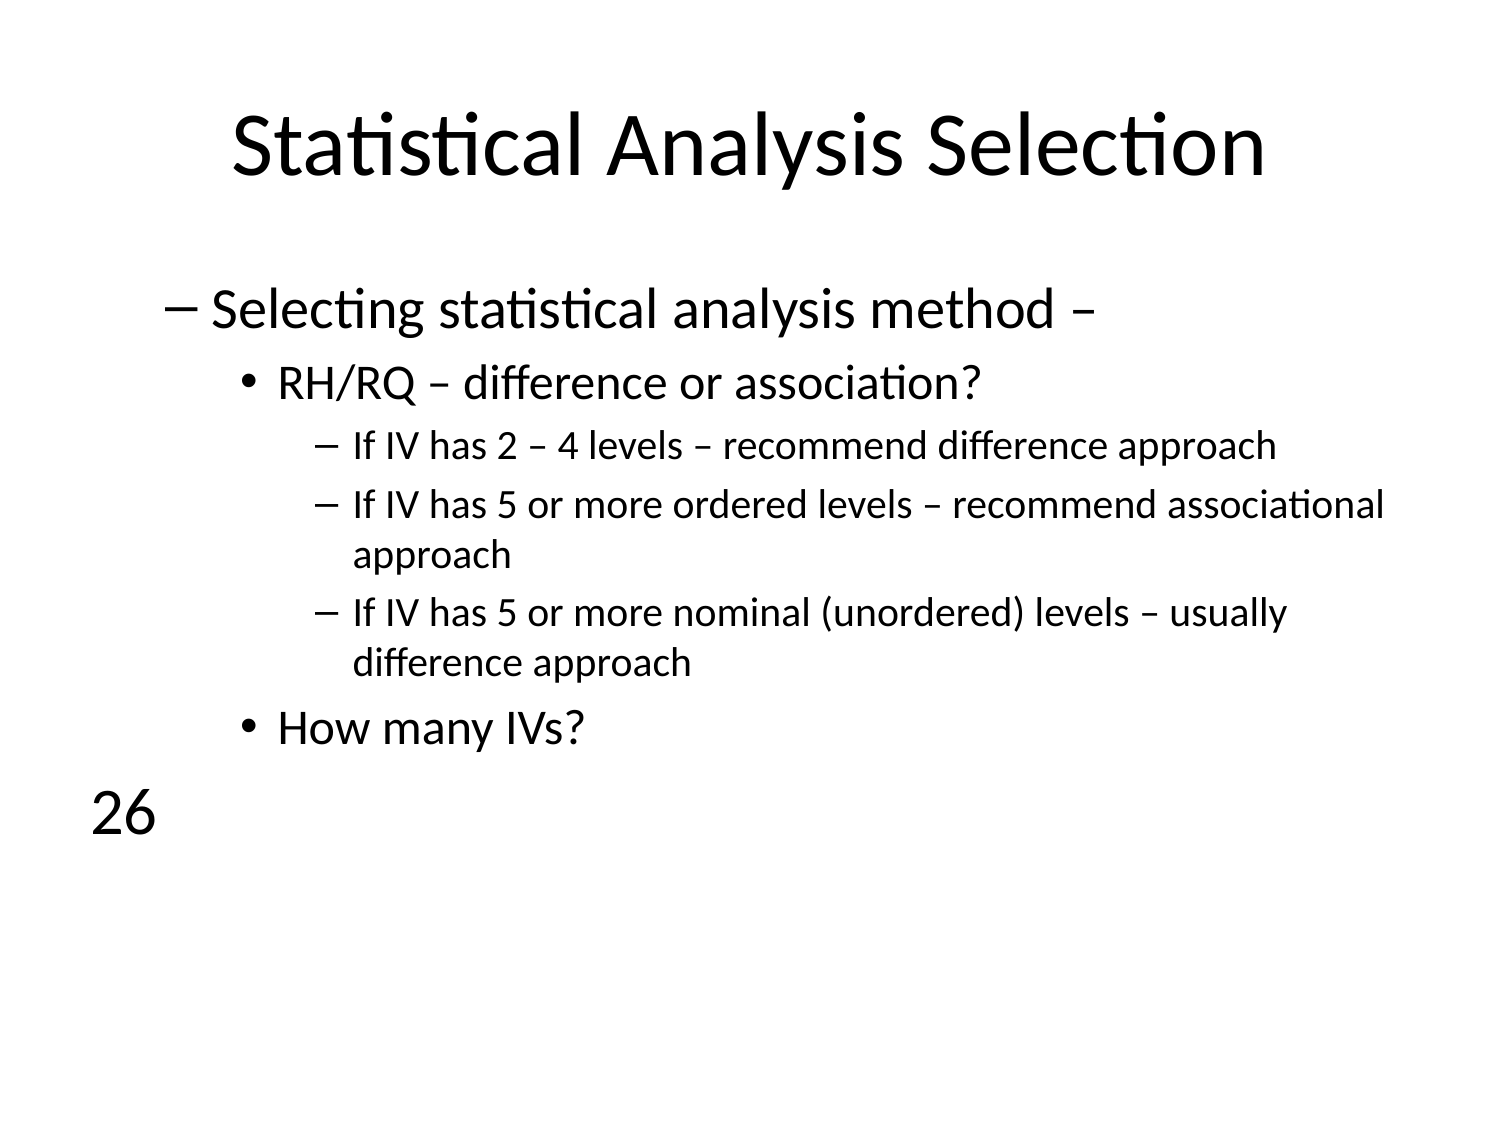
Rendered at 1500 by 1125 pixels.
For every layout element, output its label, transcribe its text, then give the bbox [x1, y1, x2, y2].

title Statistical Analysis Selection [75, 45, 1425, 233]
list Selecting statistical analysis method – RH/RQ – difference or association? If IV has 2 – 4 levels – recommend difference approach If IV has 5 or more ordered levels – recommend associational approach If IV has 5 or more nominal (unordered) levels – usually difference approach How many IVs? 26 [75, 262, 1425, 1005]
